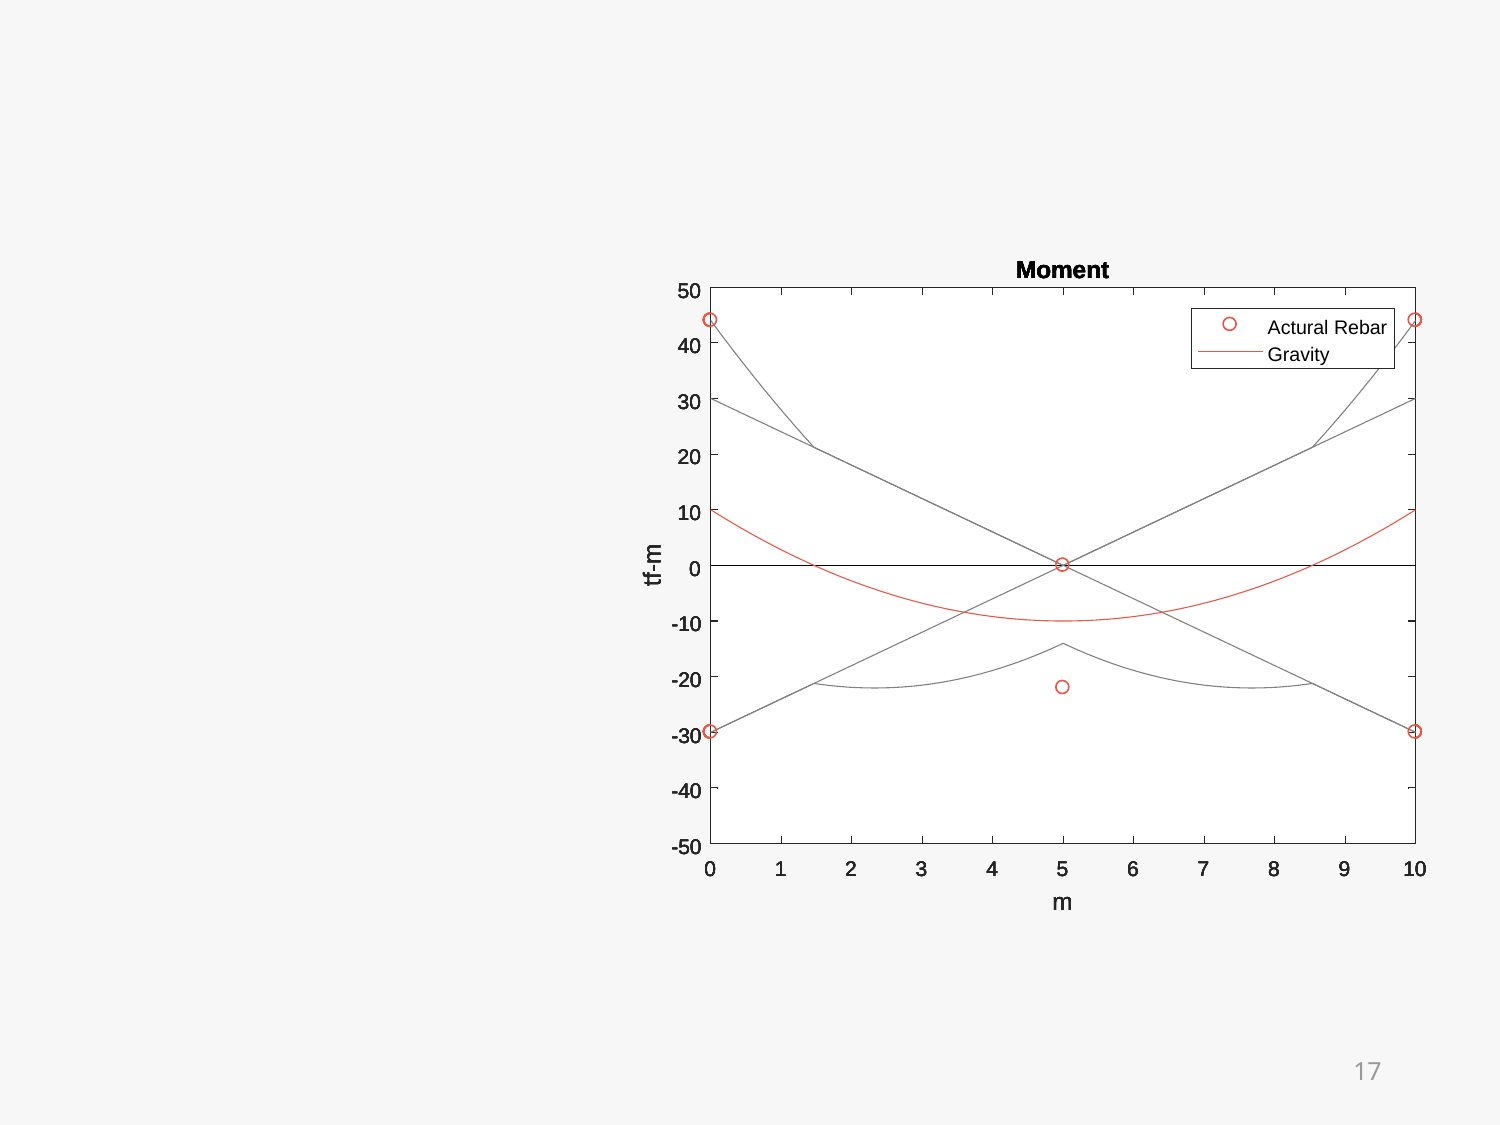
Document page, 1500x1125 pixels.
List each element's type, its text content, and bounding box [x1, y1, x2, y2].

picture [592, 236, 1500, 917]
slide_number 17 [1059, 1042, 1397, 1103]
